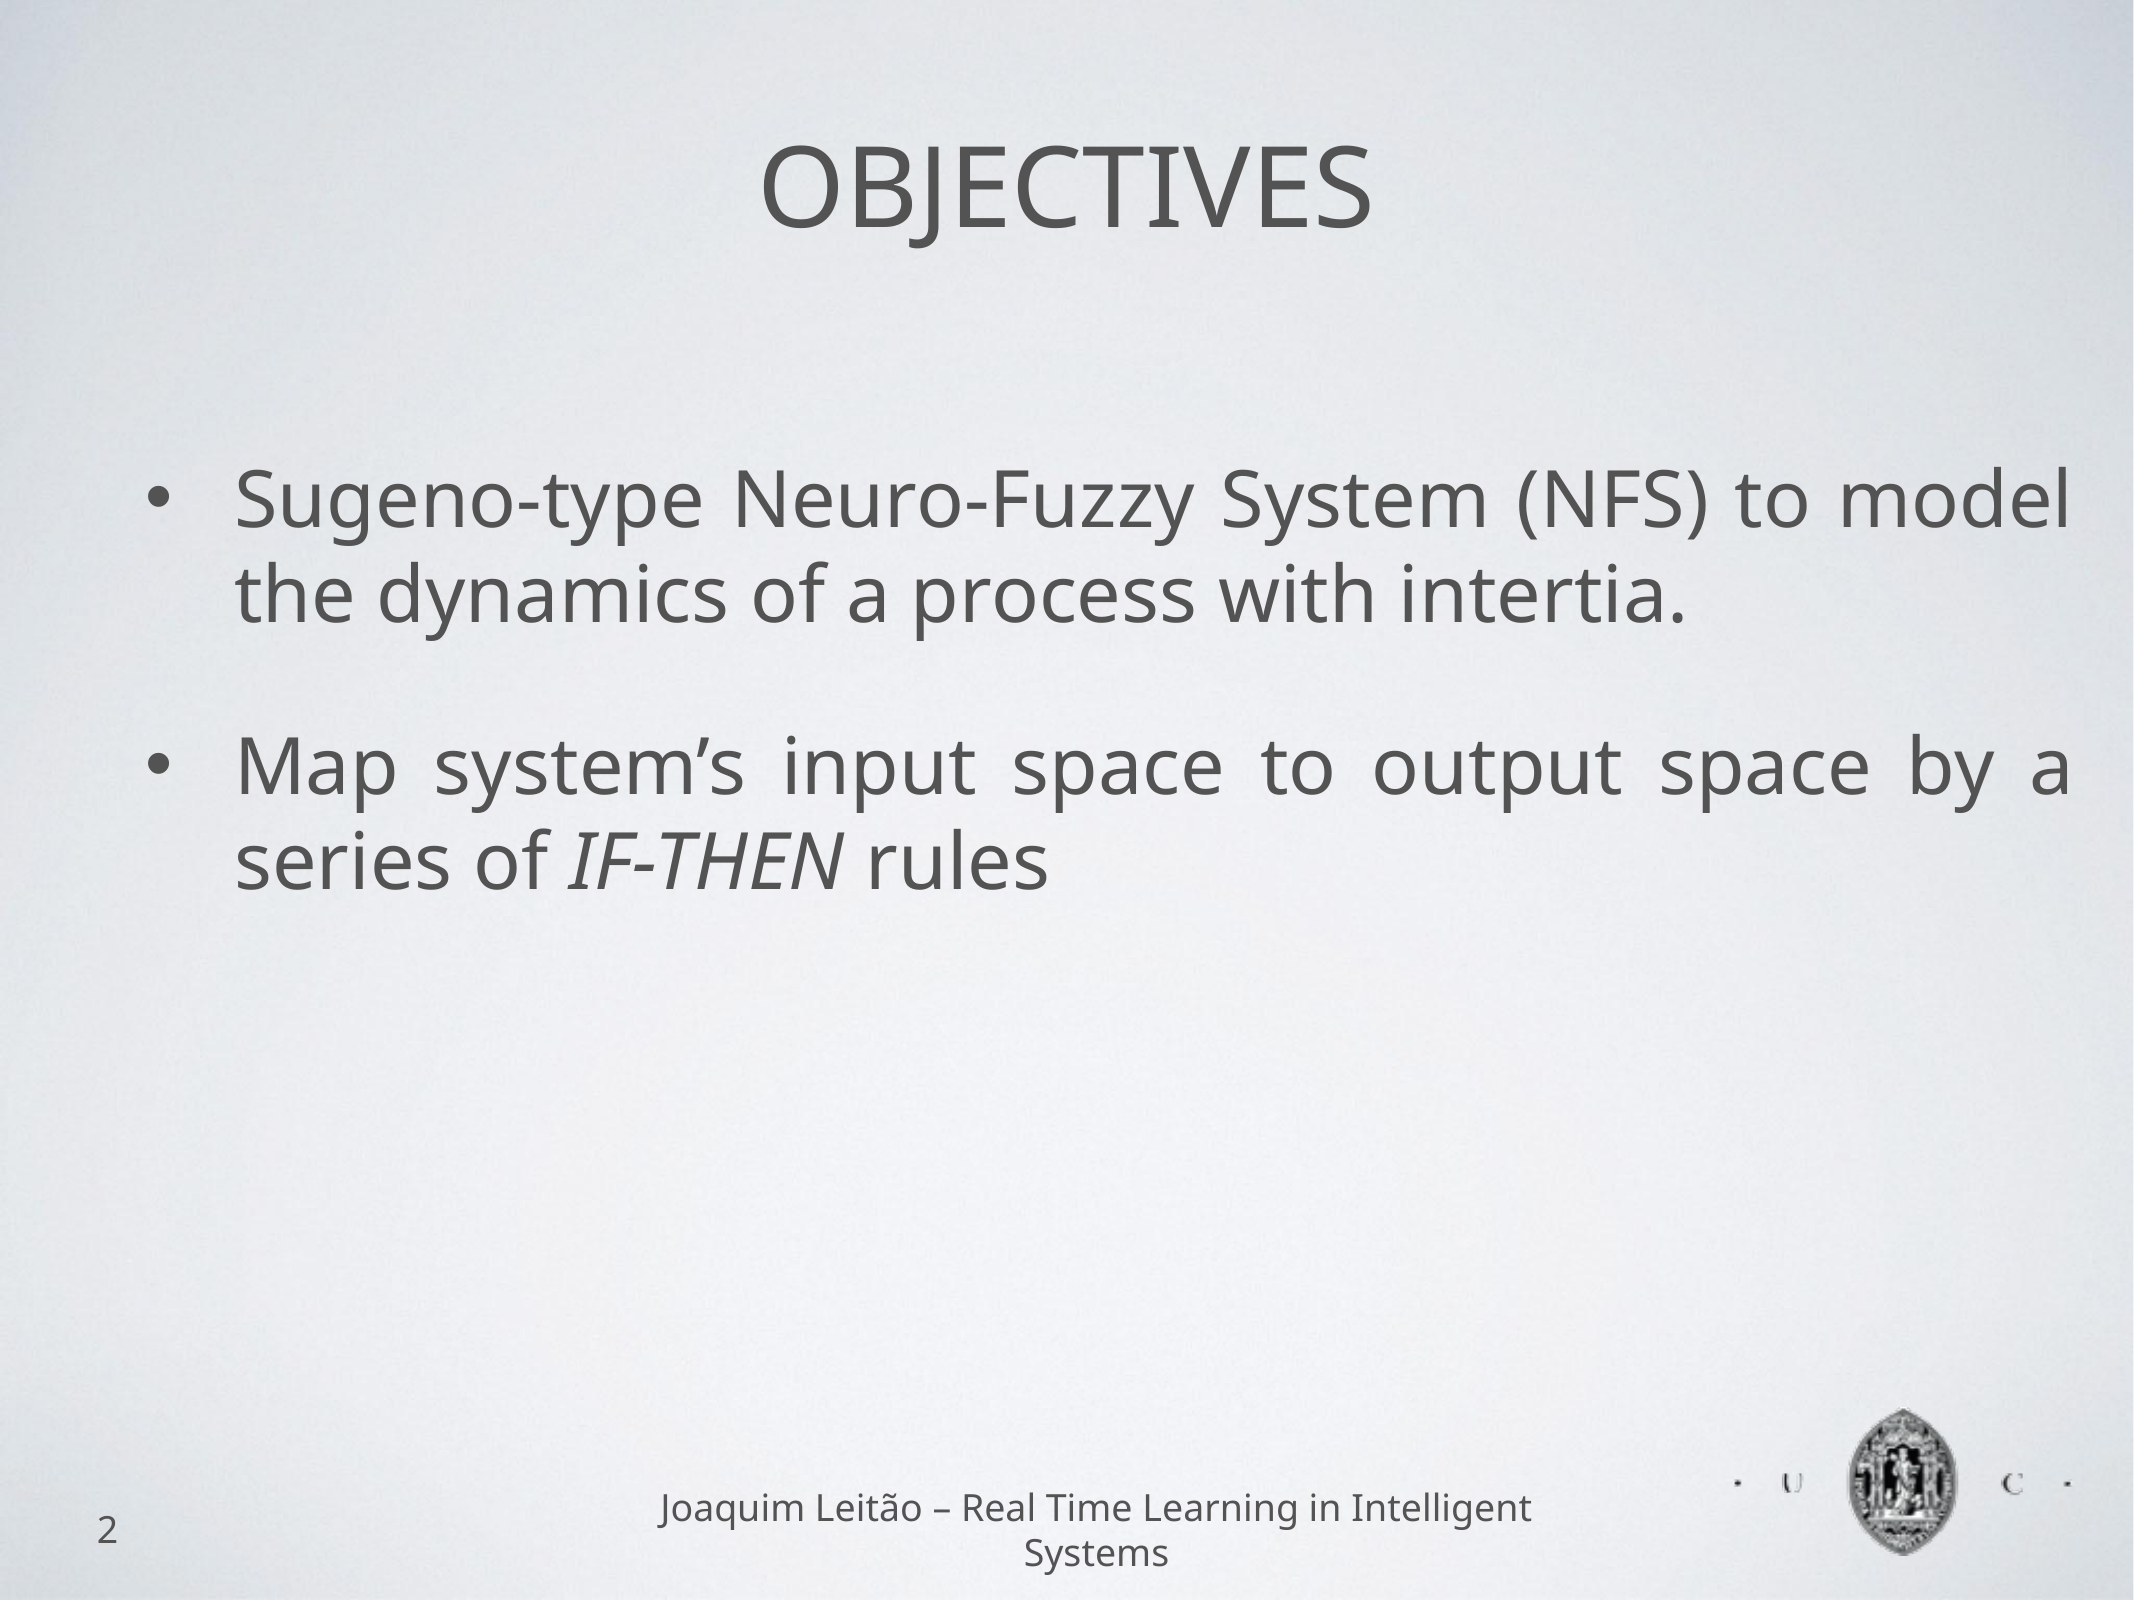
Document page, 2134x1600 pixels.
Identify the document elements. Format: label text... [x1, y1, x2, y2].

title OBJECTIVES [58, 24, 2075, 341]
picture [0, 0, 2134, 1600]
list Sugeno-type Neuro-Fuzzy System (NFS) to model the dynamics of a process with intertia. Map system’s input space to output space by a series of IF-THEN rules [58, 447, 2075, 1482]
text_box Joaquim Leitão – Real Time Learning in Intelligent Systems [635, 1497, 1558, 1561]
text_box 2 [58, 1497, 157, 1561]
